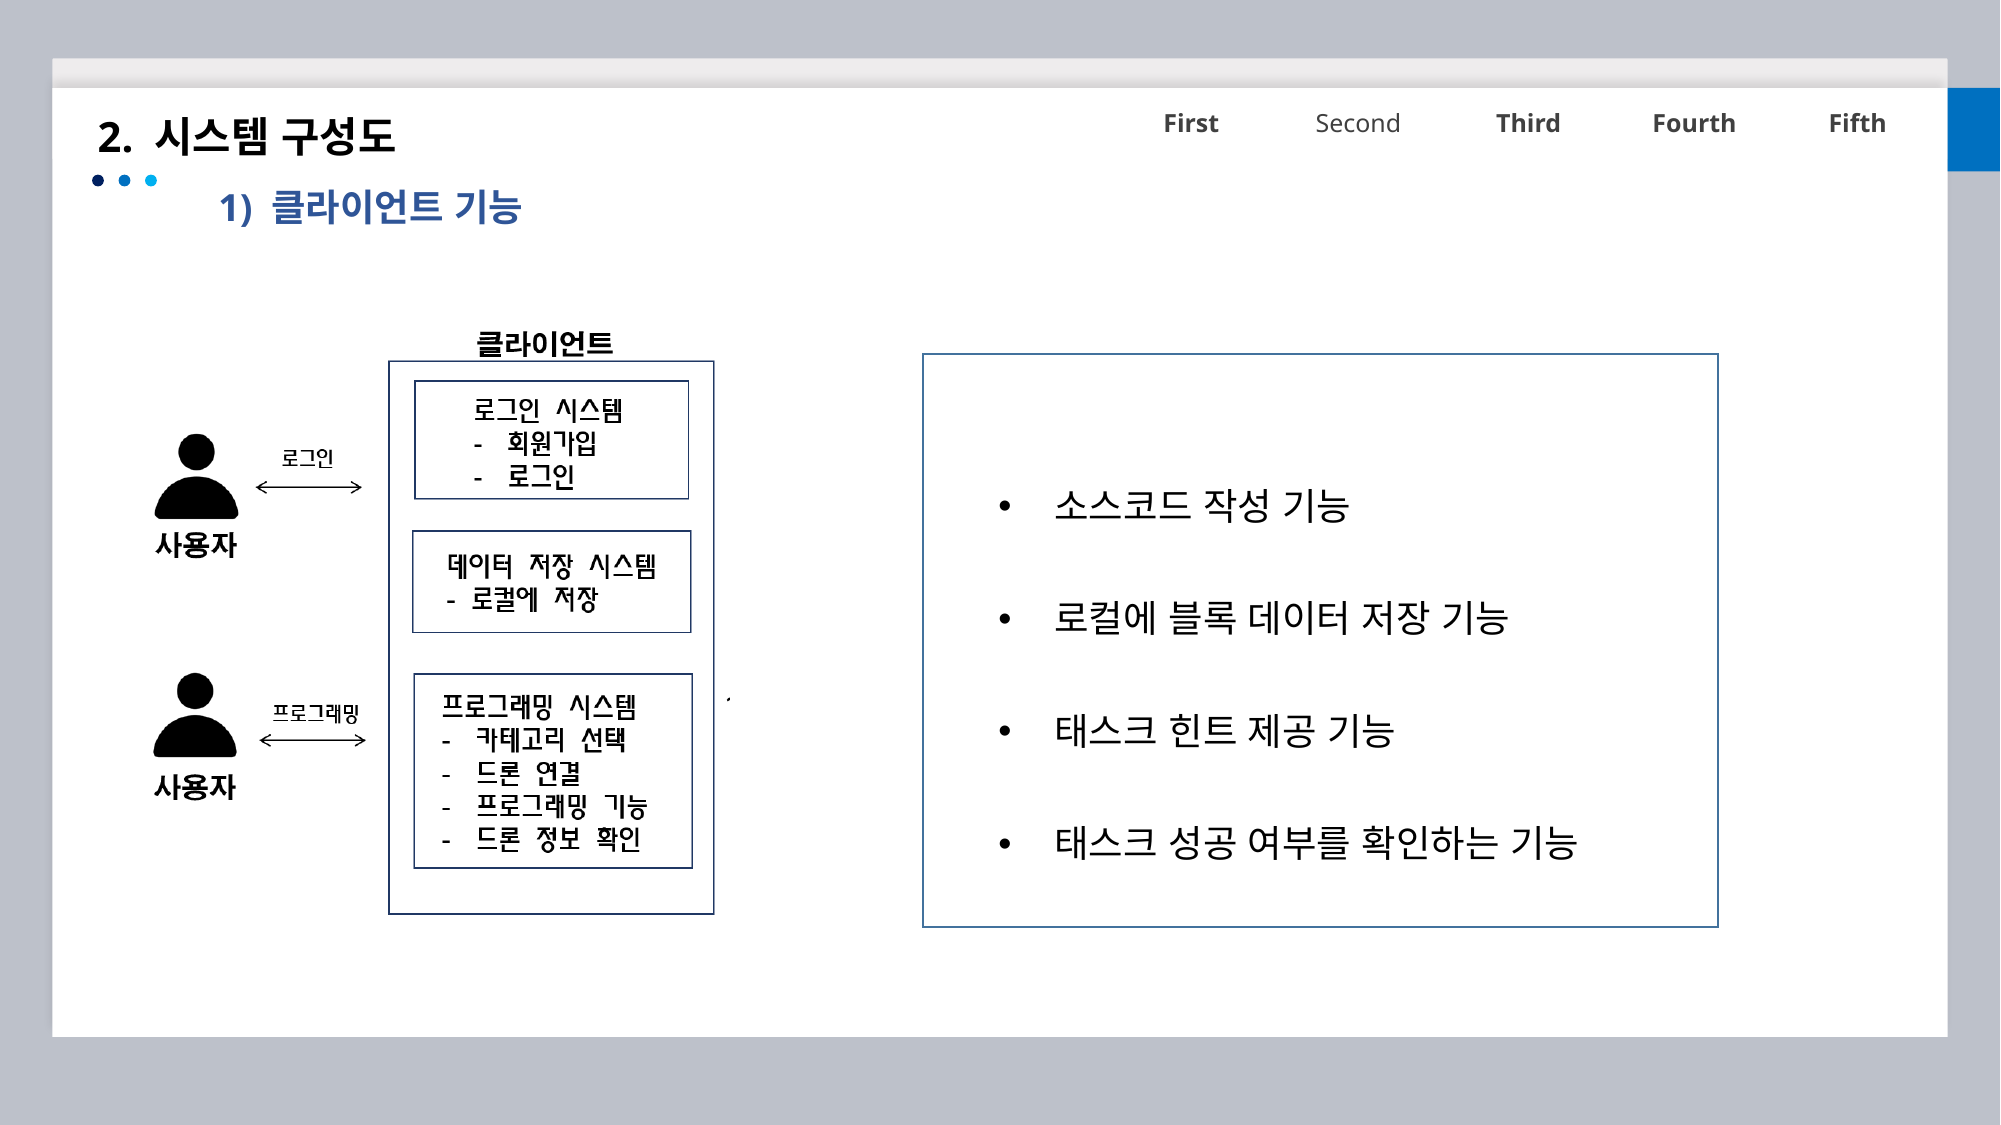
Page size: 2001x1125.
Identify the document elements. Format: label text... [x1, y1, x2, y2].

text_box [117, 173, 132, 188]
text_box [922, 353, 1719, 928]
text_box [90, 173, 105, 188]
text_box Third [1481, 100, 1576, 145]
text_box Second [1300, 100, 1417, 145]
text_box 2. 시스템 구성도 [82, 103, 413, 169]
text_box First [1148, 100, 1235, 145]
text_box 1) 클라이언트 기능 [203, 162, 1777, 236]
text_box Fifth [1813, 100, 1902, 145]
text_box [143, 173, 158, 188]
text_box Fourth [1637, 100, 1752, 145]
text_box [1947, 87, 2000, 172]
picture [103, 279, 730, 951]
